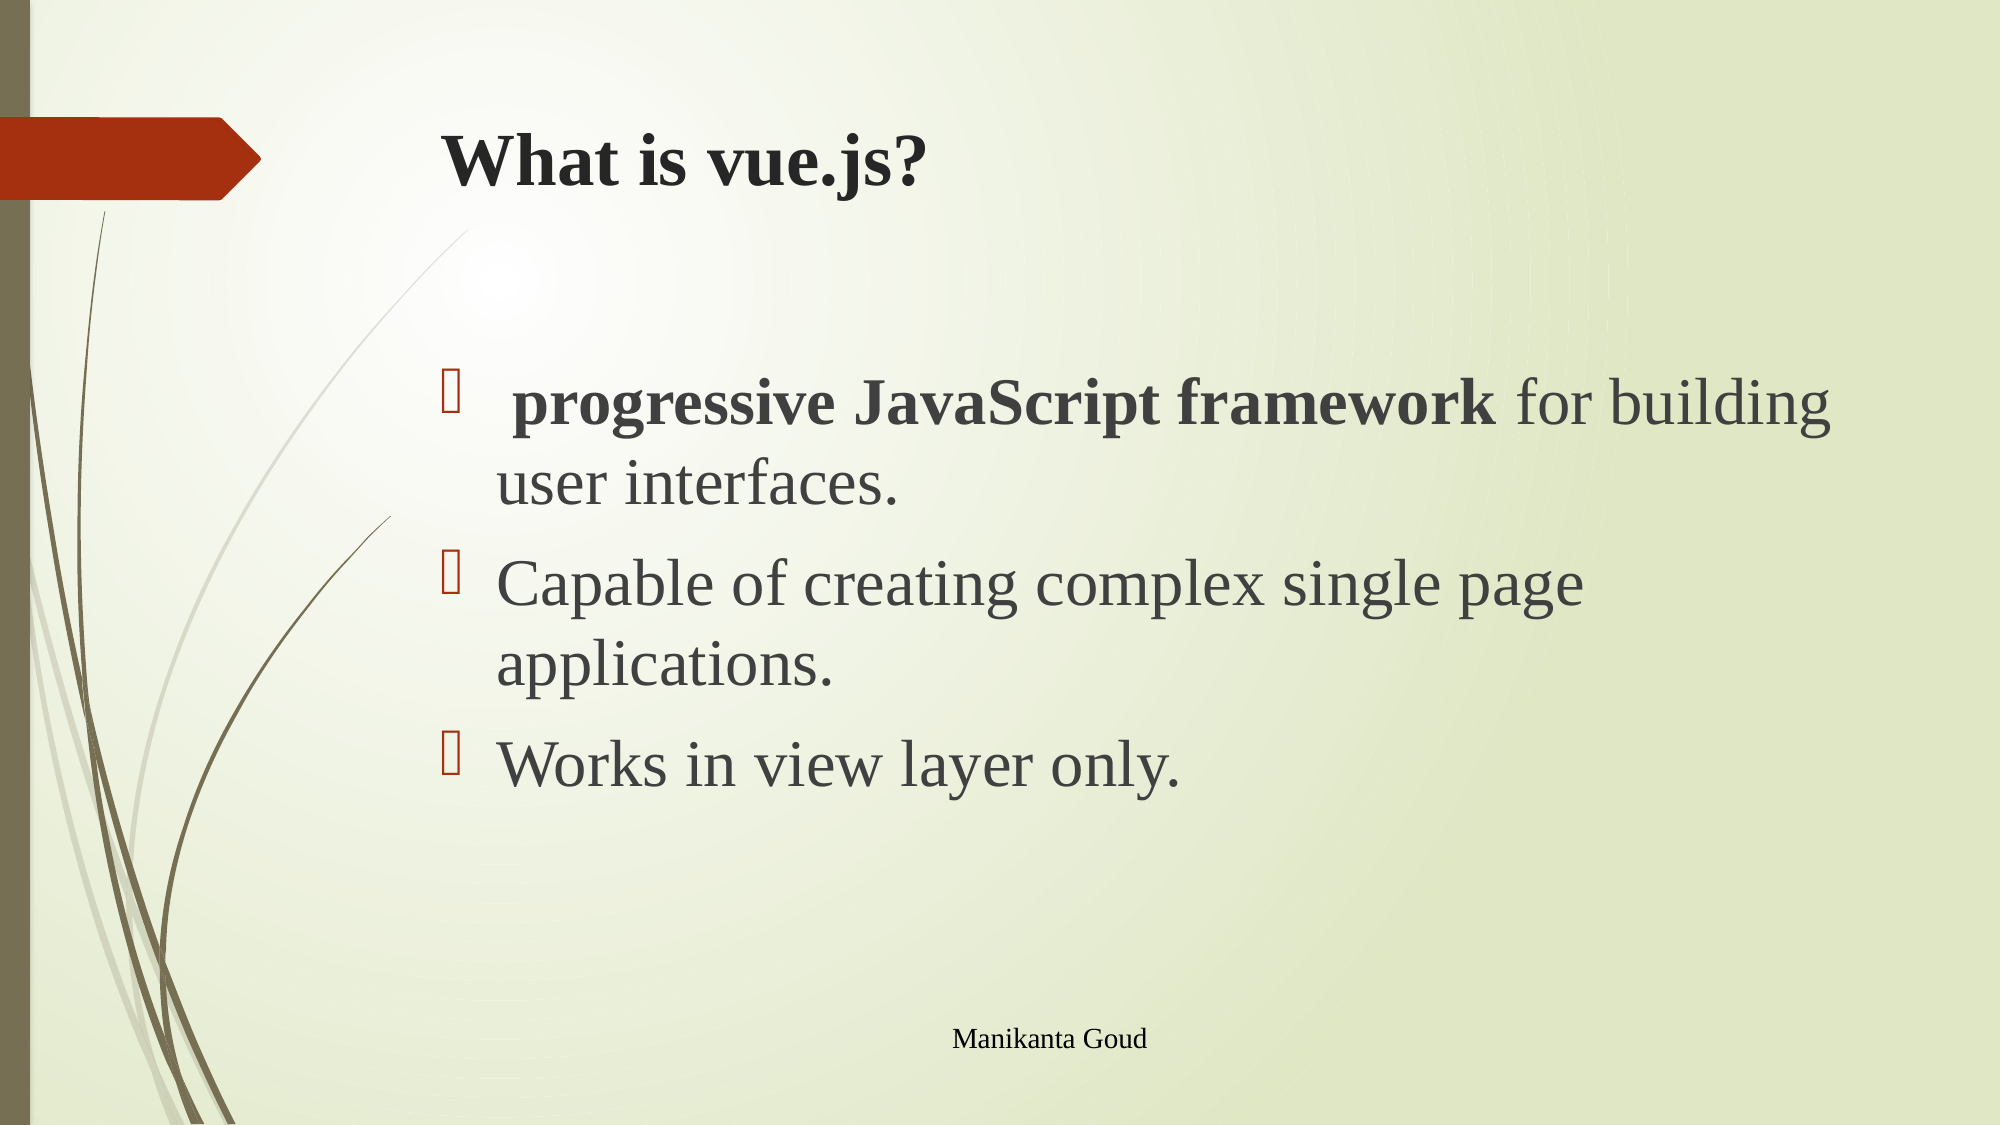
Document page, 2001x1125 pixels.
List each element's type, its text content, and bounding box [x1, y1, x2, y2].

footer Manikanta Goud [424, 1006, 1675, 1067]
title What is vue.js? [425, 102, 1888, 313]
list progressive JavaScript framework for building user interfaces. Capable of creating complex single page applications. Works in view layer only. [424, 350, 1888, 970]
